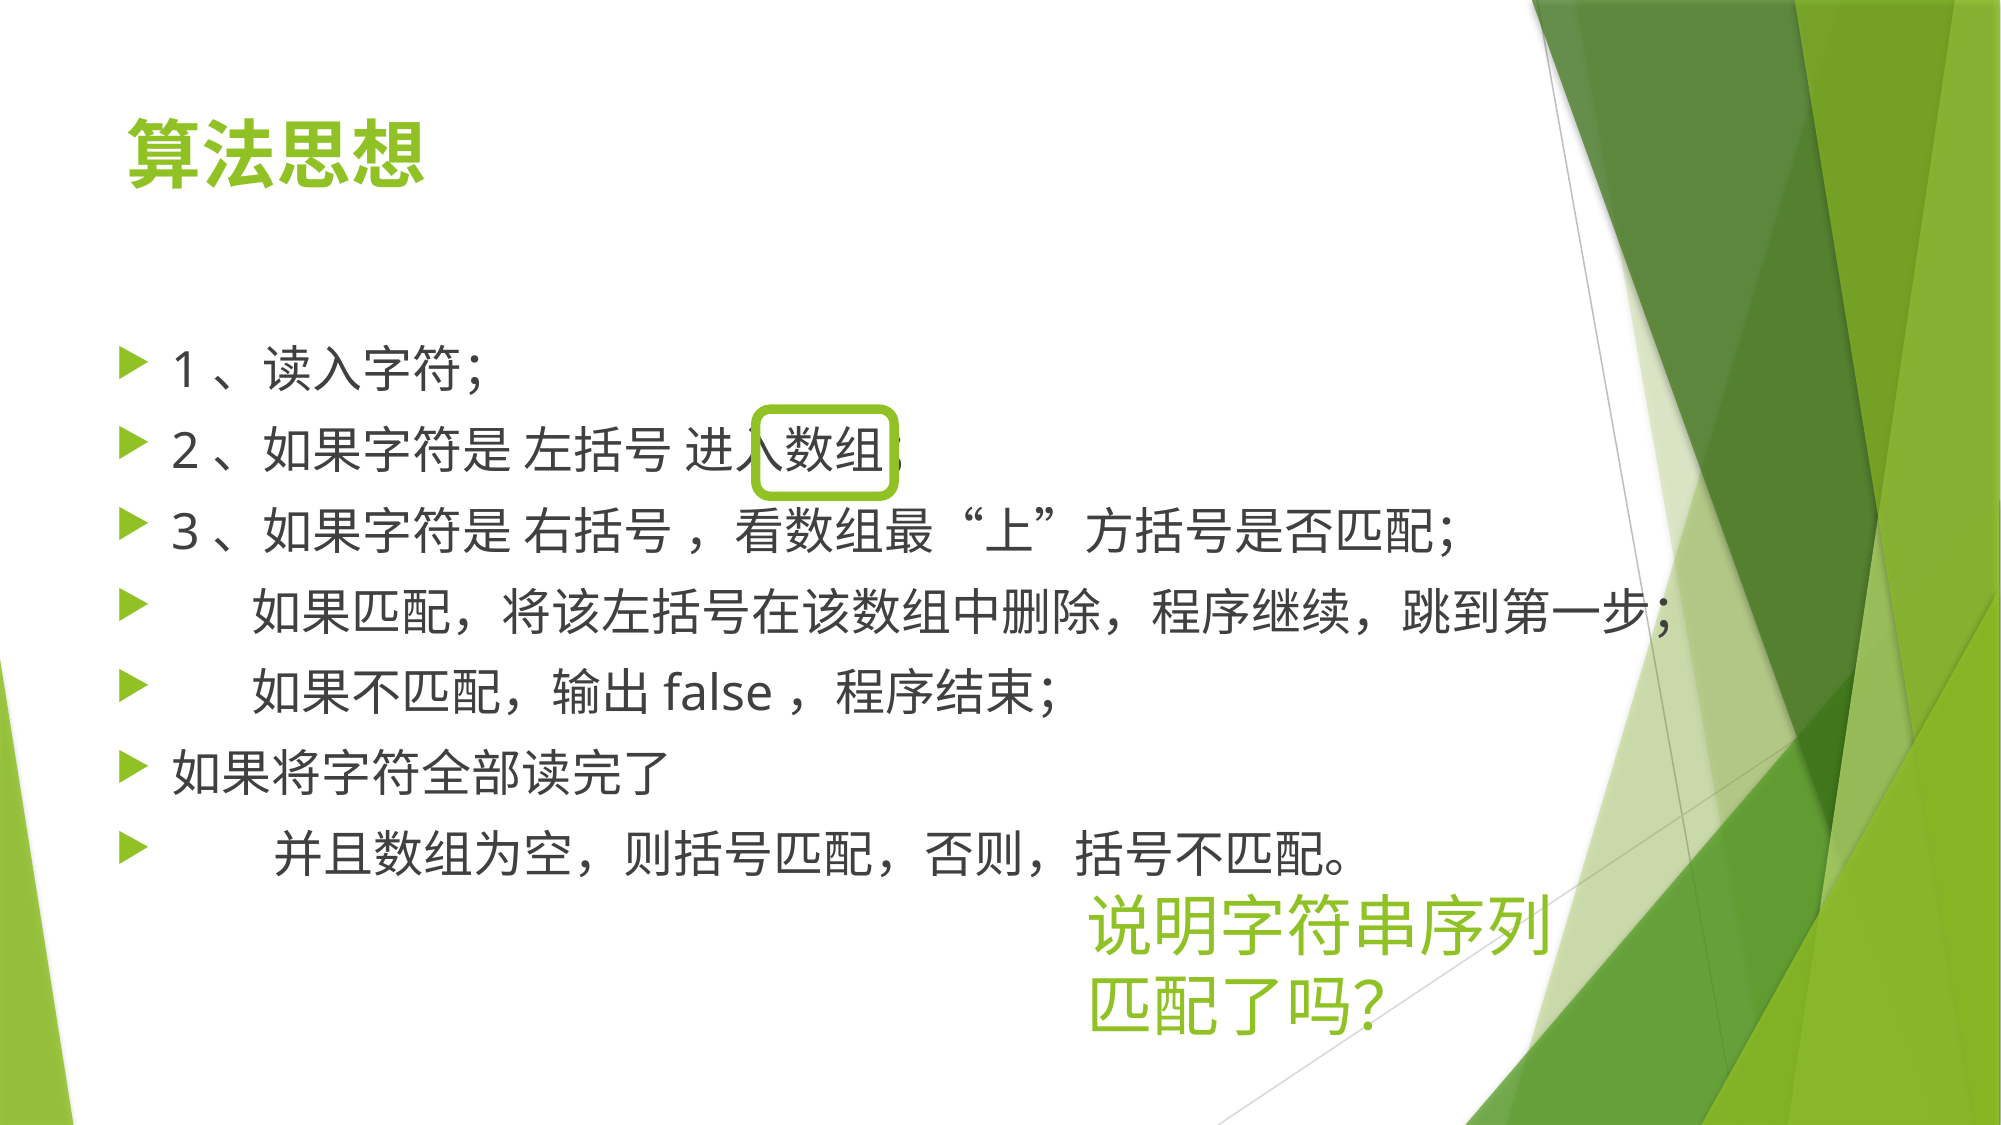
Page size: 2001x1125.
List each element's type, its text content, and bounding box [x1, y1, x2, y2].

title 算法思想 [111, 99, 1522, 317]
list 1、读入字符； 2、如果字符是 左括号 进入数组； 3、如果字符是 右括号 ，看数组最“上”方括号是否匹配； 如果匹配，将该左括号在该数组中删除，程序继续，跳到第一步； 如果不匹配，输出false，程序结束； 如果将字符全部读完了 并且数组为空，则括号匹配，否则，括号不匹配。 [100, 329, 1901, 1054]
text_box 说明字符串序列匹配了吗？ [1071, 876, 1578, 1052]
text_box [754, 407, 896, 498]
